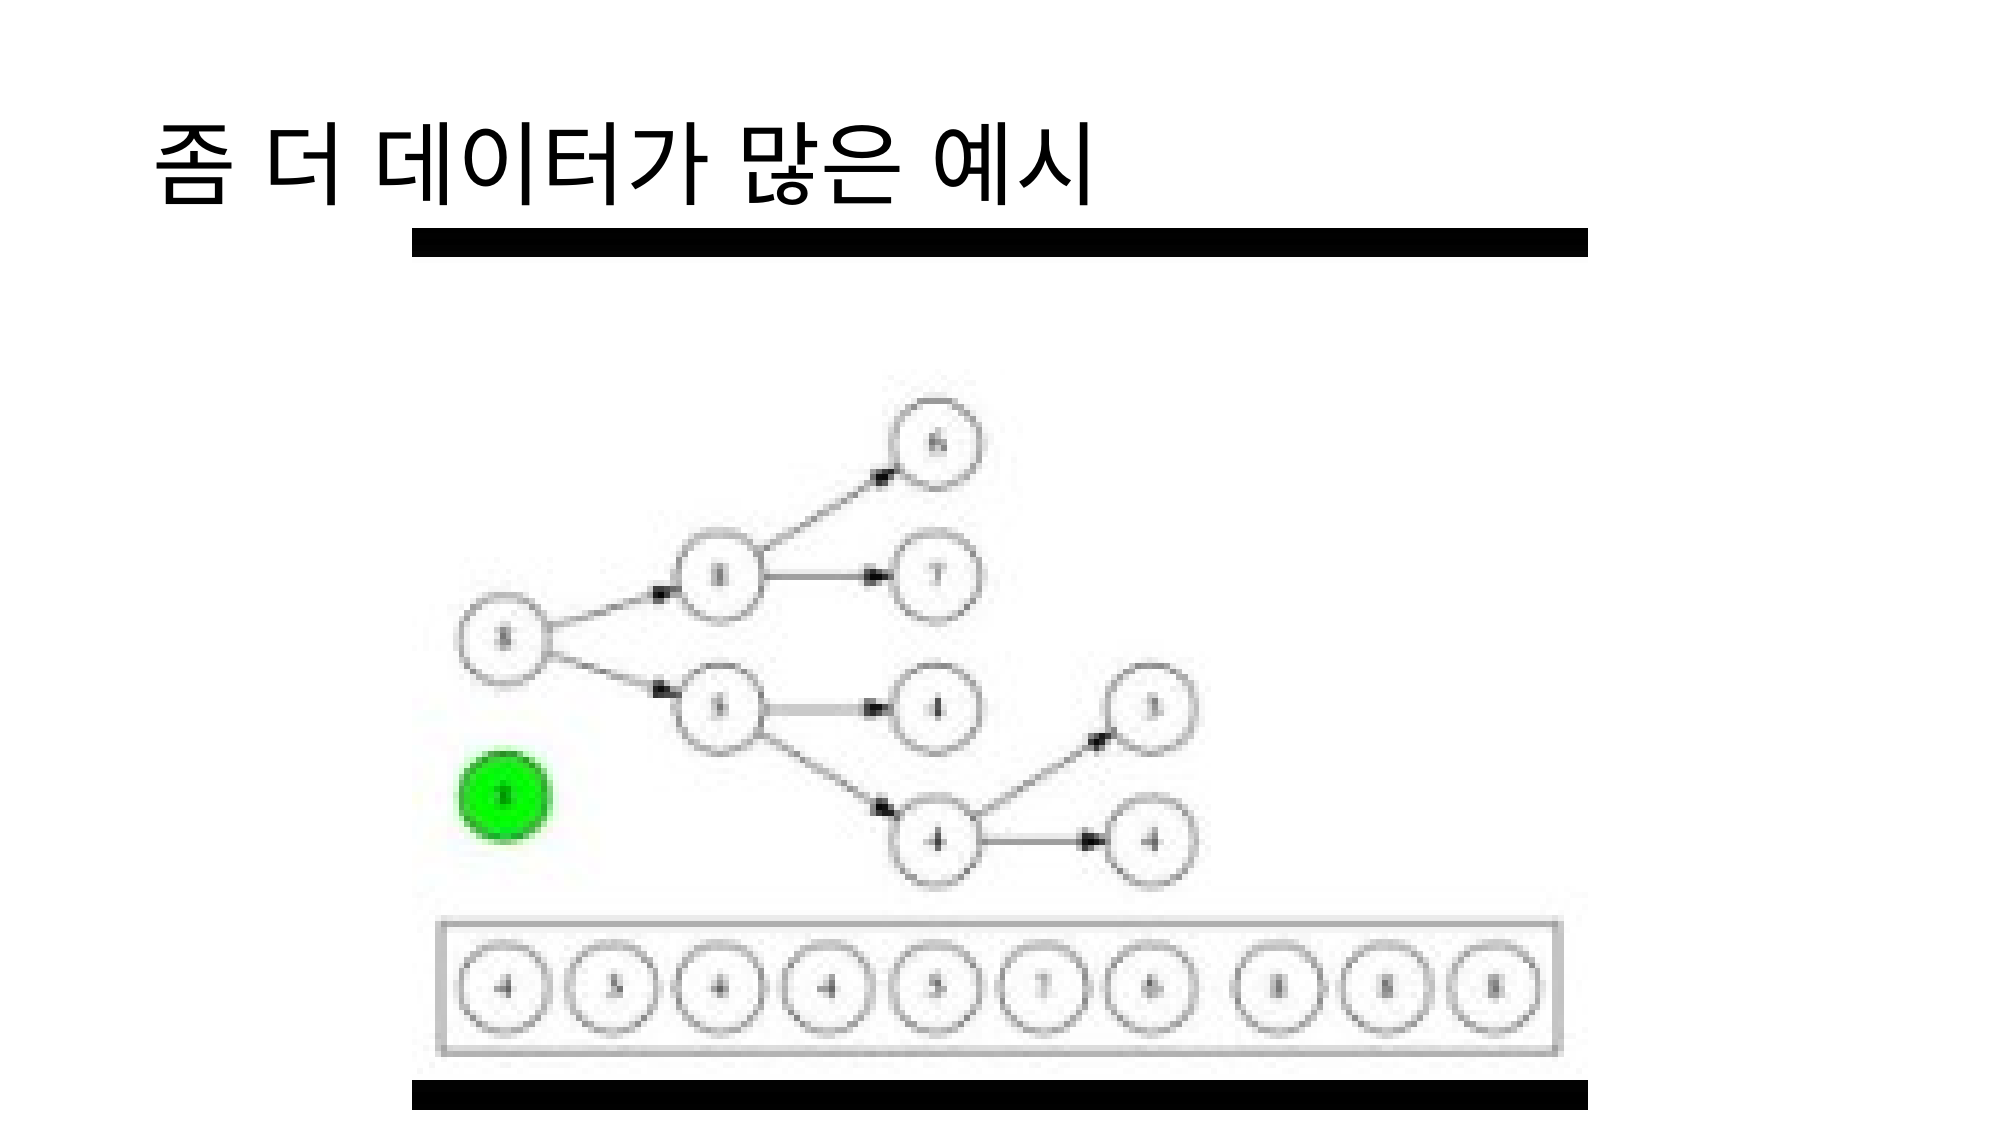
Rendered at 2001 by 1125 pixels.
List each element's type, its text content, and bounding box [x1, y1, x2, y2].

title 좀 더 데이터가 많은 예시 [137, 59, 1863, 278]
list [411, 227, 1589, 1111]
